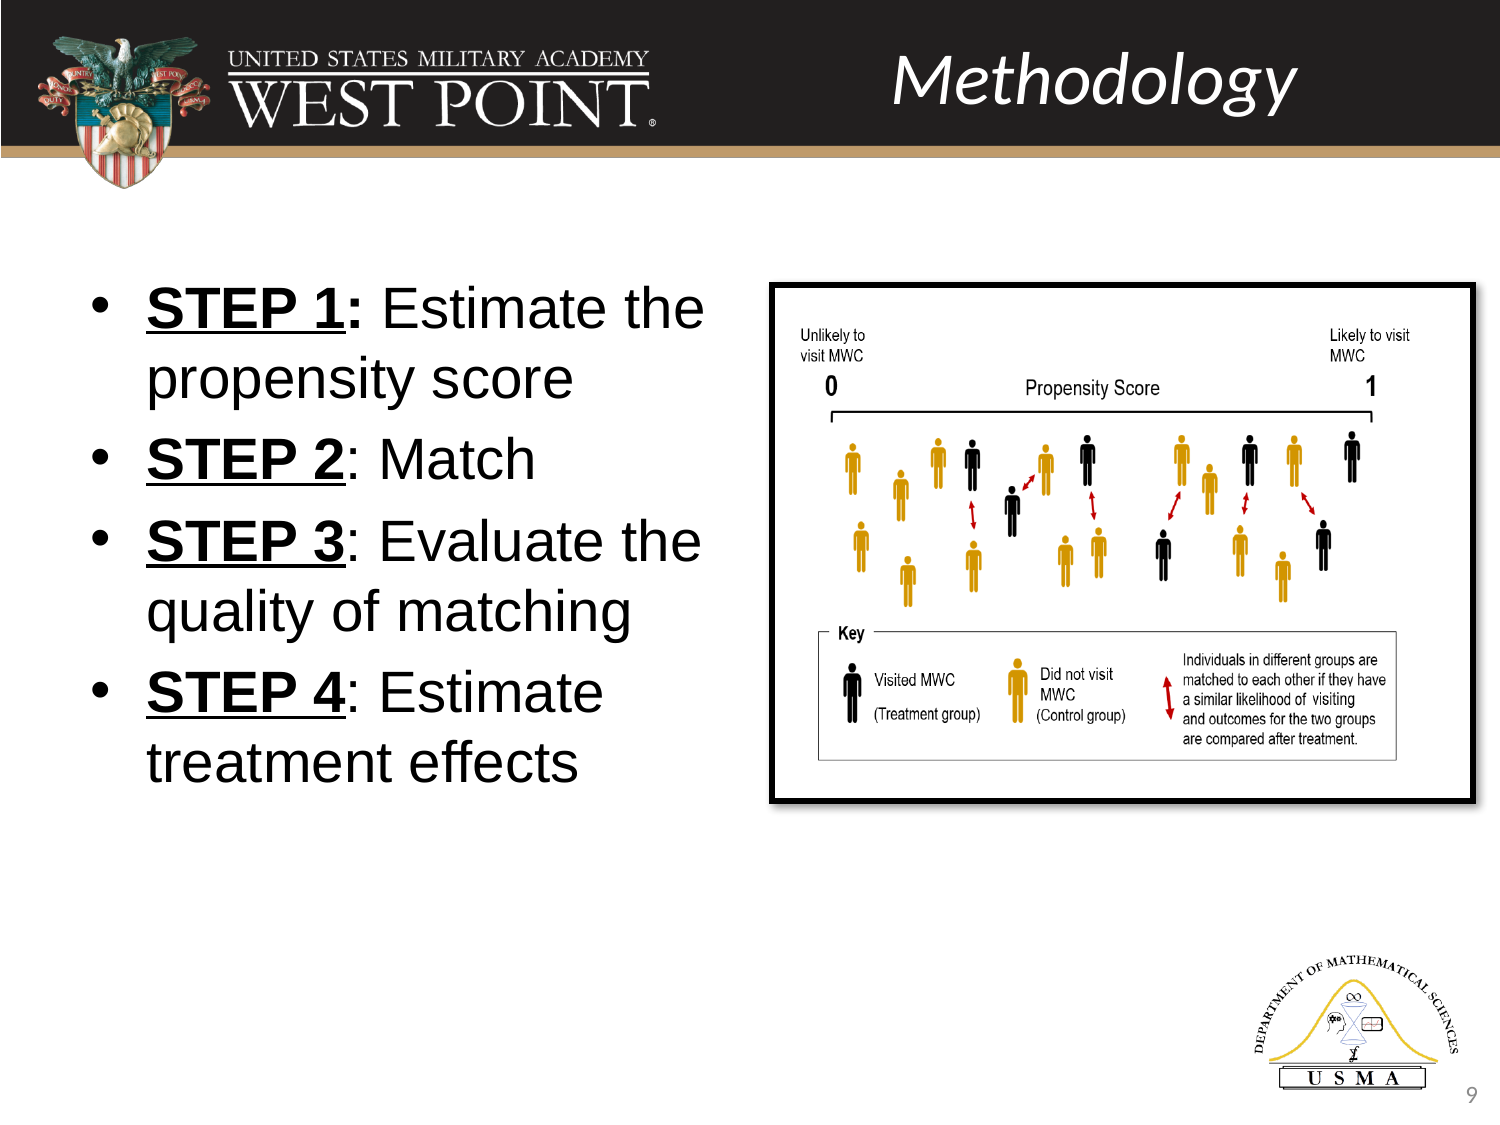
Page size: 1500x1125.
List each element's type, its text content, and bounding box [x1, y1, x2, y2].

text_box Methodology [724, 0, 1463, 150]
list STEP 1: Estimate the propensity score STEP 2: Match STEP 3: Evaluate the quality of matching STEP 4: Estimate treatment effects [75, 262, 775, 1005]
text_box 9 [1450, 1061, 1486, 1125]
picture [1250, 949, 1463, 1095]
picture [774, 287, 1471, 799]
picture [0, 0, 1500, 189]
